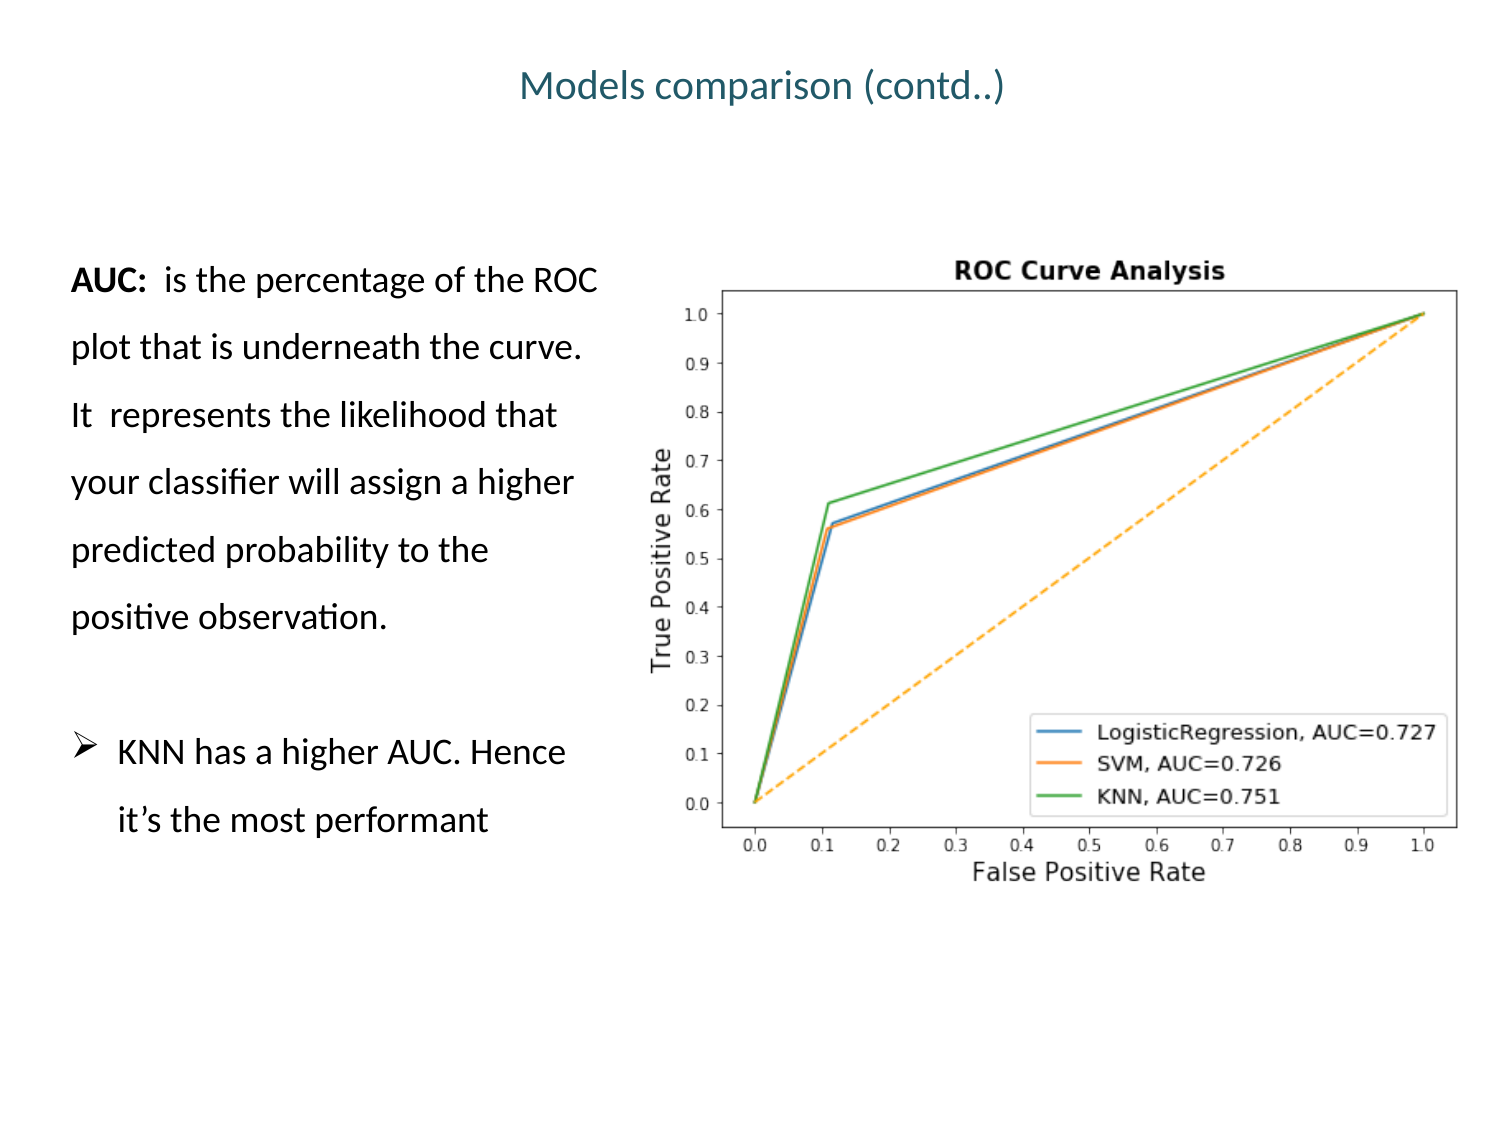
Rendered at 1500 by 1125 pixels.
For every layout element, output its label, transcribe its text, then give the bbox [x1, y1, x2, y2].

text_box Models comparison (contd..) [75, 50, 1450, 150]
text_box AUC: is the percentage of the ROC plot that is underneath the curve. It represents the likelihood that your classifier will assign a higher predicted probability to the positive observation. KNN has a higher AUC. Hence it’s the most performant [55, 224, 623, 983]
picture [641, 249, 1468, 899]
